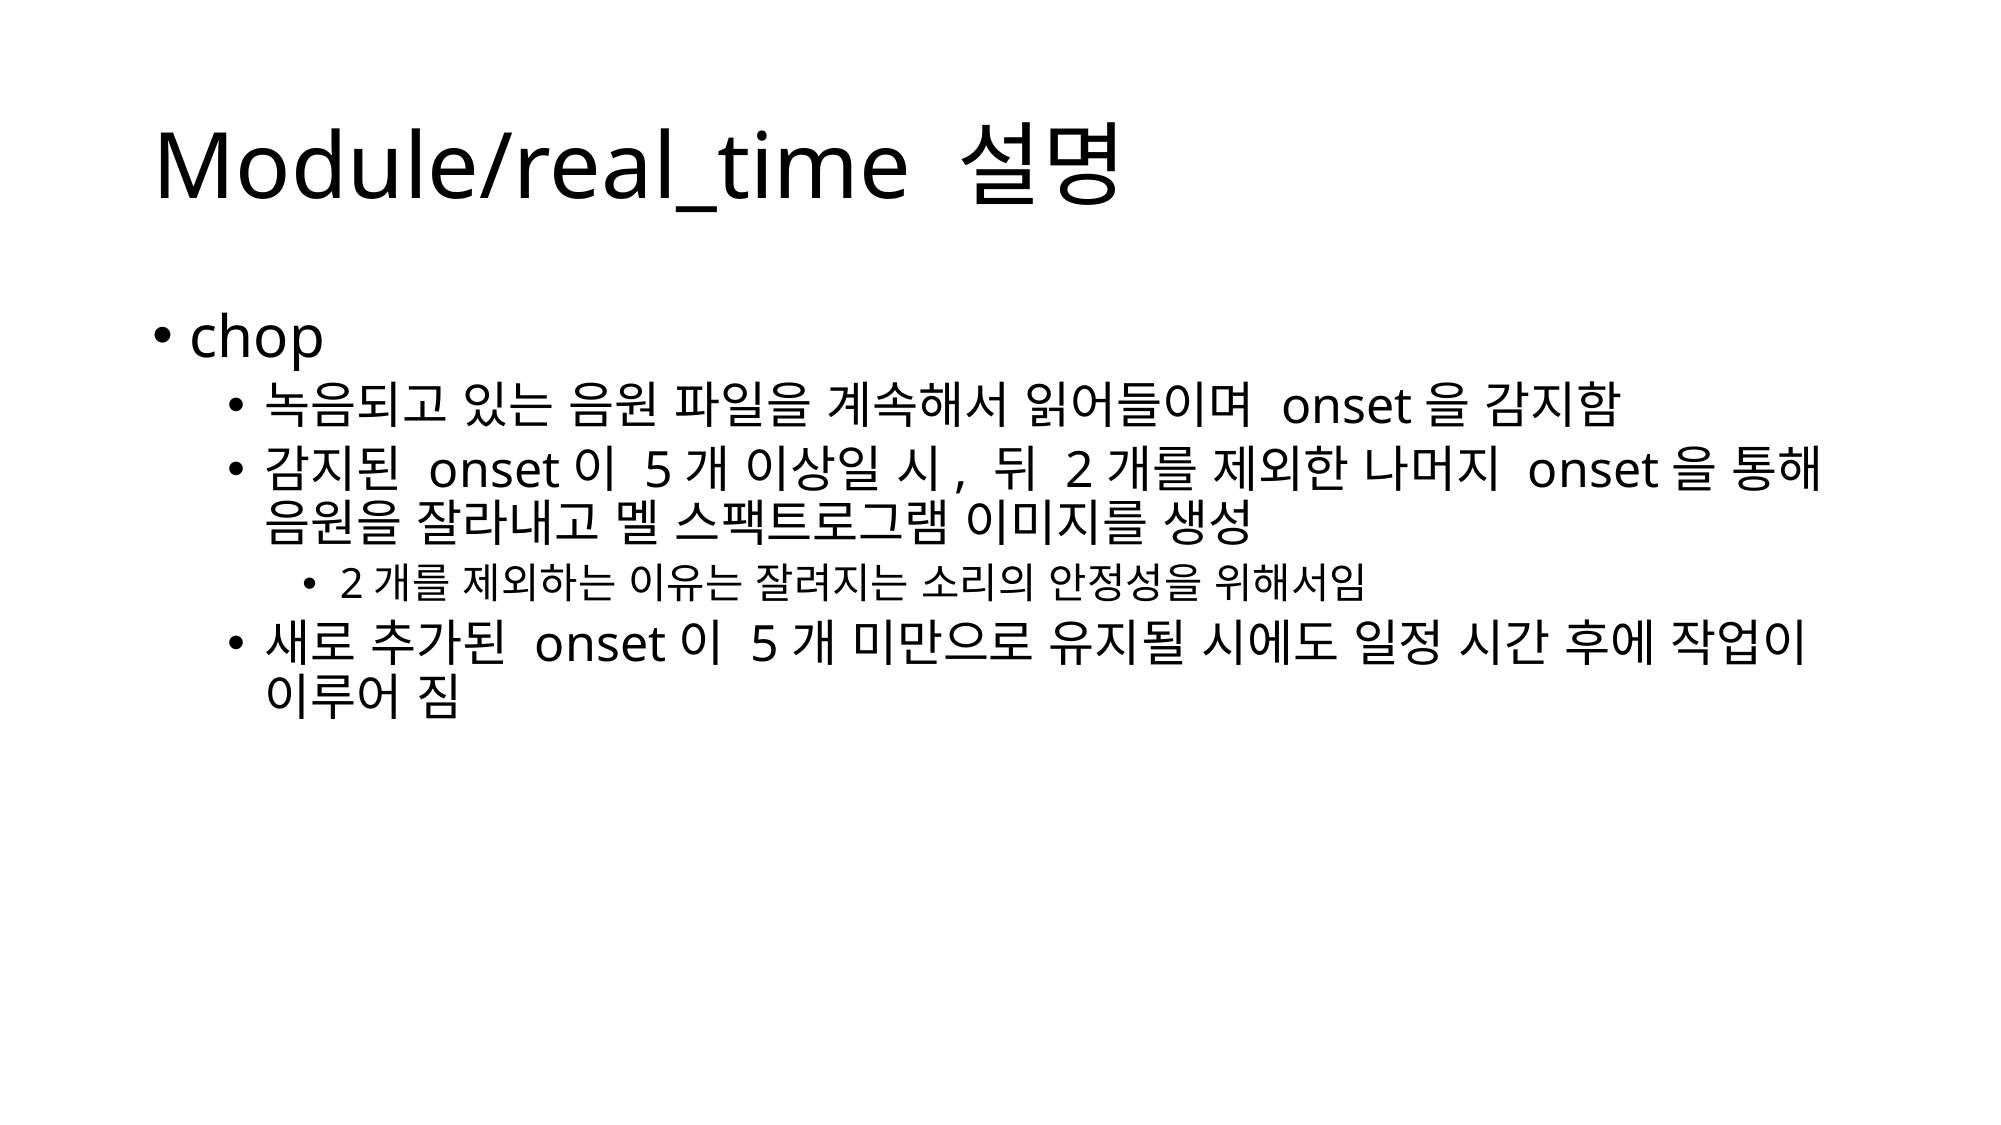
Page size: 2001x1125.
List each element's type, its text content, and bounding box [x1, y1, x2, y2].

list chop 녹음되고 있는 음원 파일을 계속해서 읽어들이며 onset을 감지함 감지된 onset이 5개 이상일 시, 뒤 2개를 제외한 나머지 onset을 통해 음원을 잘라내고 멜 스팩트로그램 이미지를 생성 2개를 제외하는 이유는 잘려지는 소리의 안정성을 위해서임 새로 추가된 onset이 5개 미만으로 유지될 시에도 일정 시간 후에 작업이 이루어 짐 [137, 299, 1863, 1014]
title Module/real_time 설명 [137, 59, 1863, 278]
